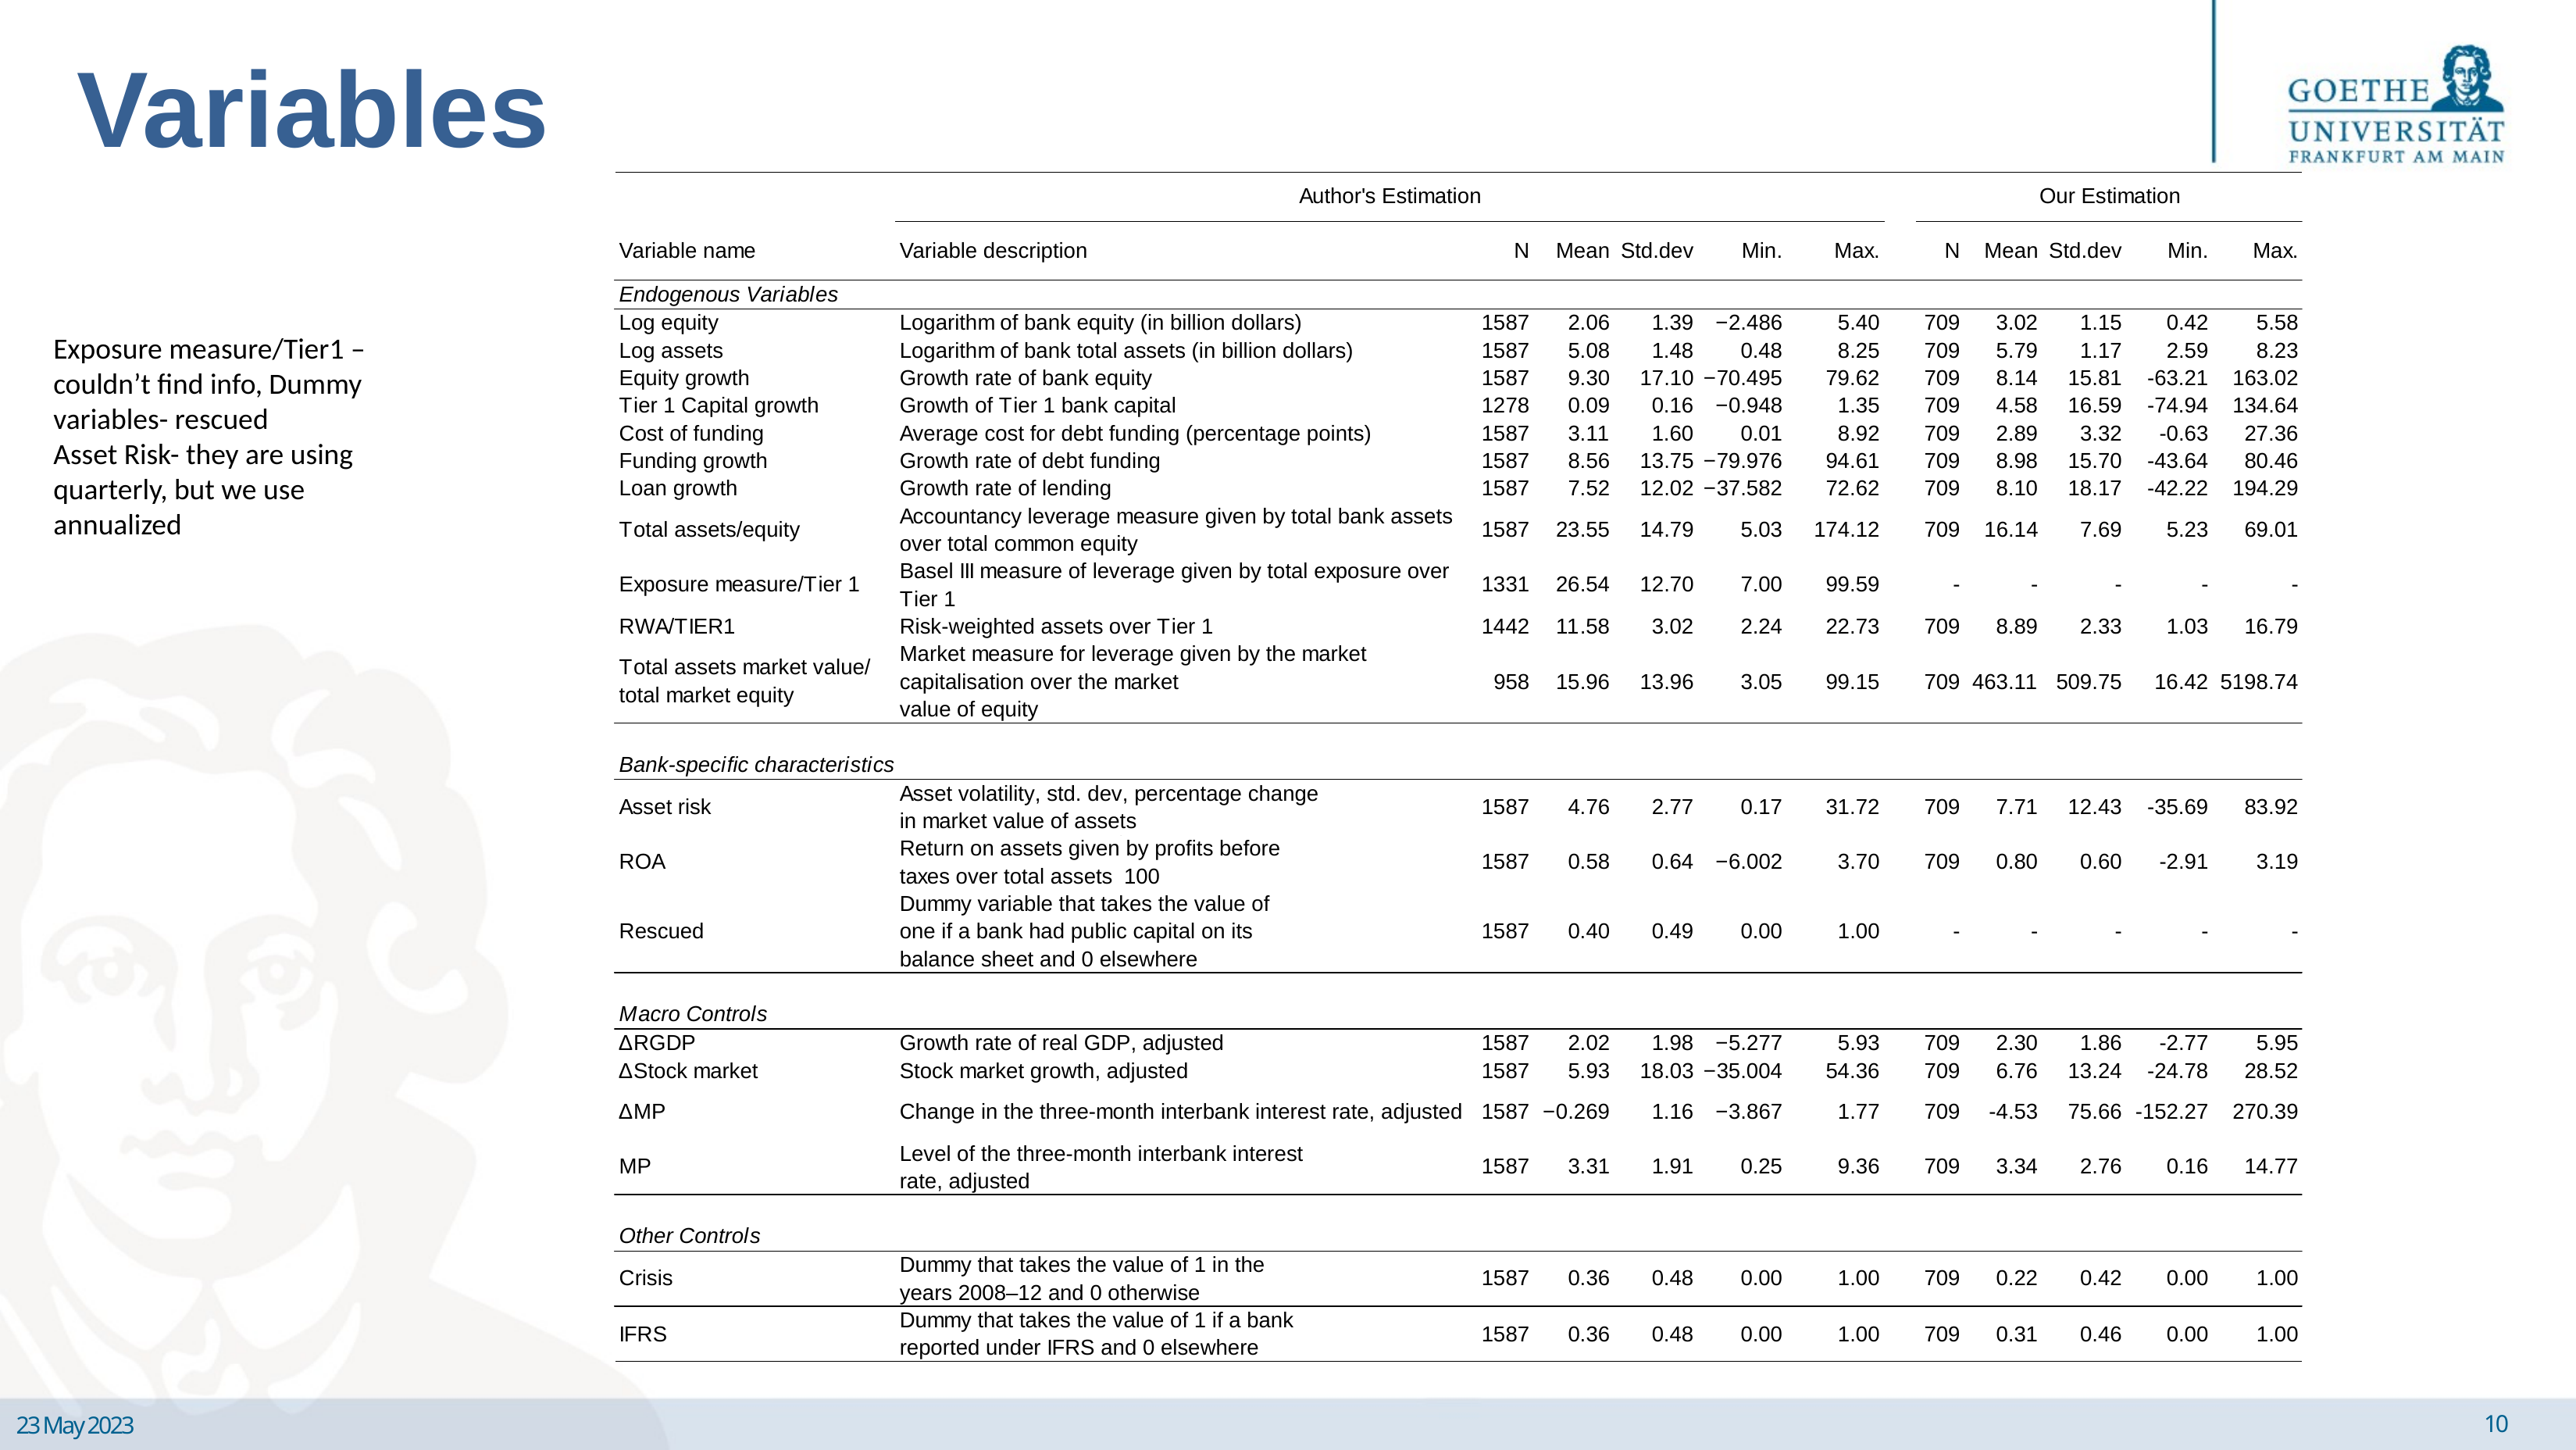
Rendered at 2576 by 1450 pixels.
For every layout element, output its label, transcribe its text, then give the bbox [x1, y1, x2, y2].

slide_number 10 [2478, 1408, 2518, 1450]
title Variables [77, 40, 1650, 171]
text_box Exposure measure/Tier1 – couldn’t find info, Dummy variables- rescued Asset Risk- they are using quarterly, but we use annualized [41, 324, 409, 547]
picture [0, 0, 2576, 1450]
footer 23 May 2023 [14, 1409, 187, 1450]
